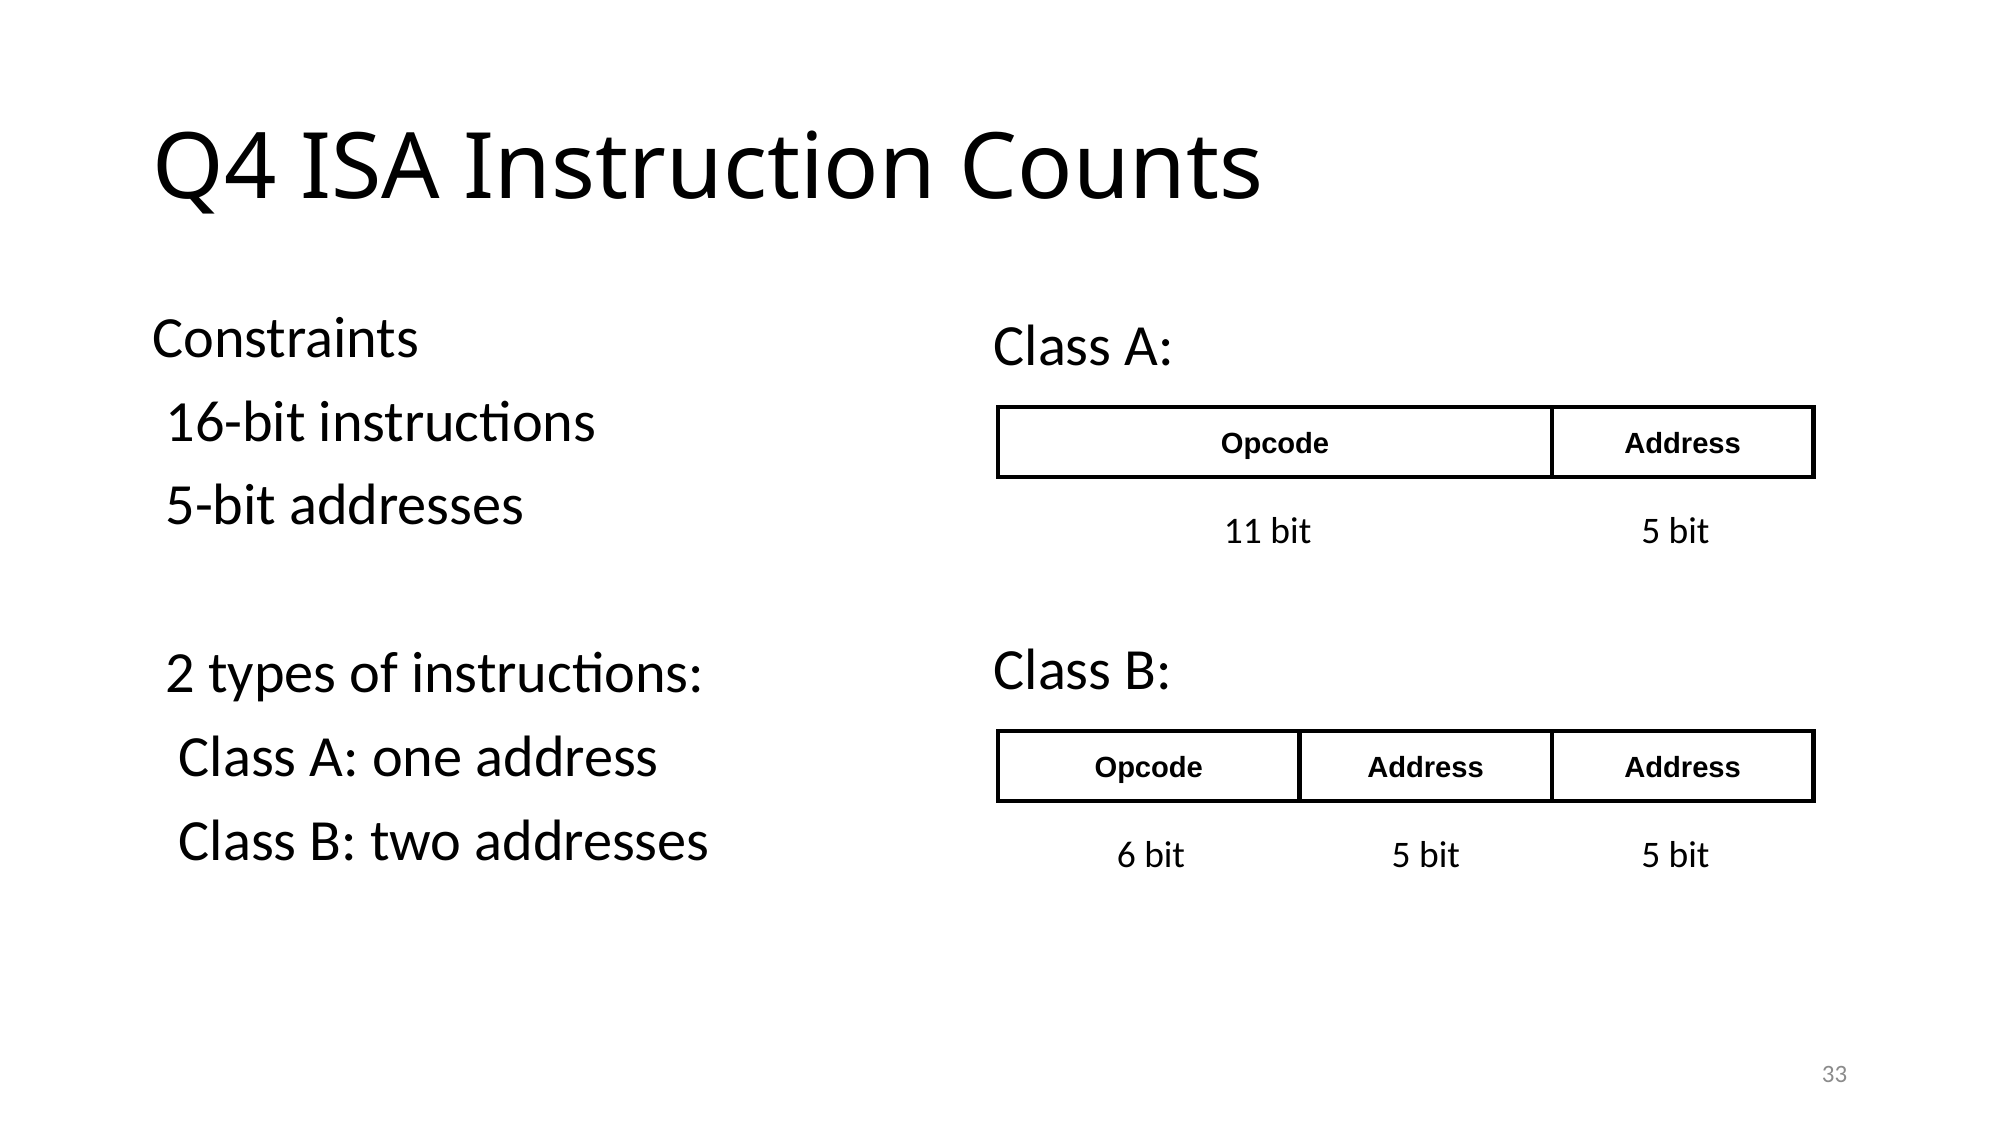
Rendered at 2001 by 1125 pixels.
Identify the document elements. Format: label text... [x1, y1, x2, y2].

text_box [978, 623, 1814, 884]
list Constraints 16-bit instructions 5-bit addresses 2 types of instructions: Class A: one address Class B: two addresses [137, 299, 1863, 1014]
slide_number 33 [1412, 1042, 1863, 1103]
title Q4 ISA Instruction Counts [137, 59, 1863, 278]
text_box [978, 299, 1814, 560]
